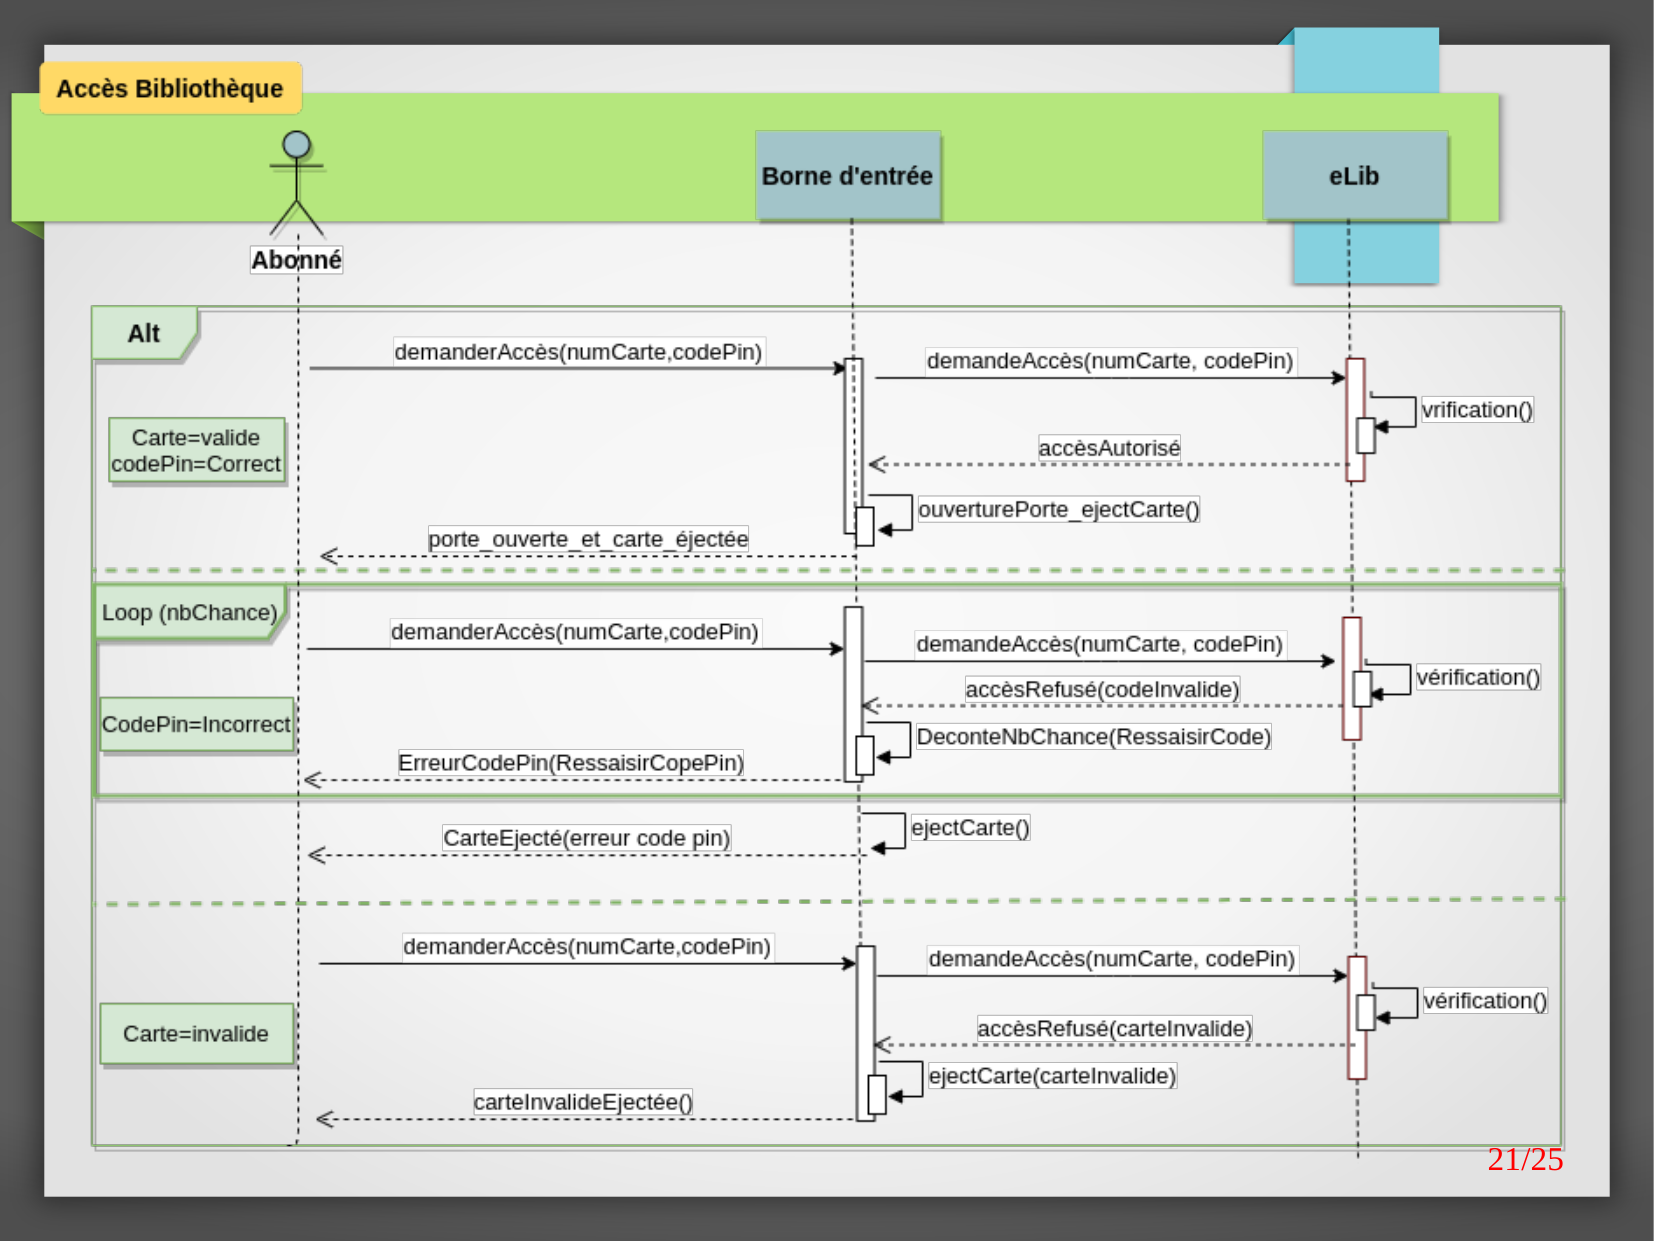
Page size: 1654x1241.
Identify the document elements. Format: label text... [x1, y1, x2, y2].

picture [0, 0, 1654, 1241]
text_box 1/25 [1445, 1122, 1607, 1193]
